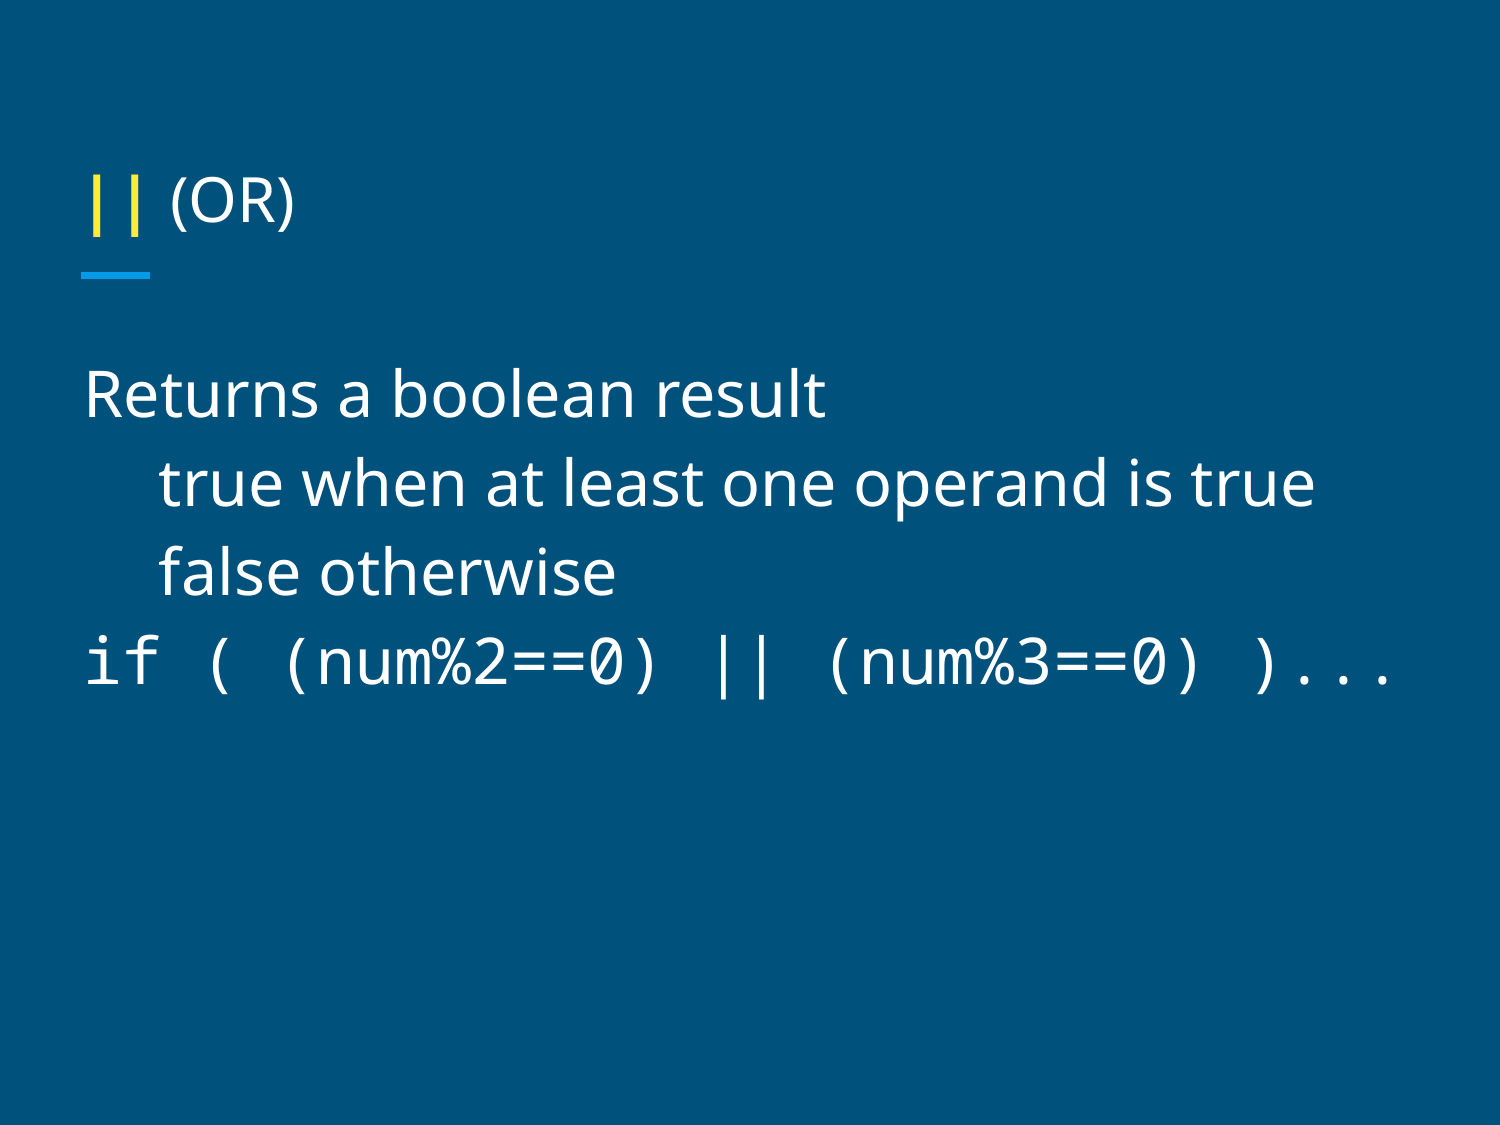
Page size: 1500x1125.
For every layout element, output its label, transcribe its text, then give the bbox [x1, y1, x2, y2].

list Returns a boolean result true when at least one operand is true false otherwise if ( (num%2==0) || (num%3==0) )... [63, 325, 1437, 1100]
title || (OR) [63, 100, 1437, 251]
